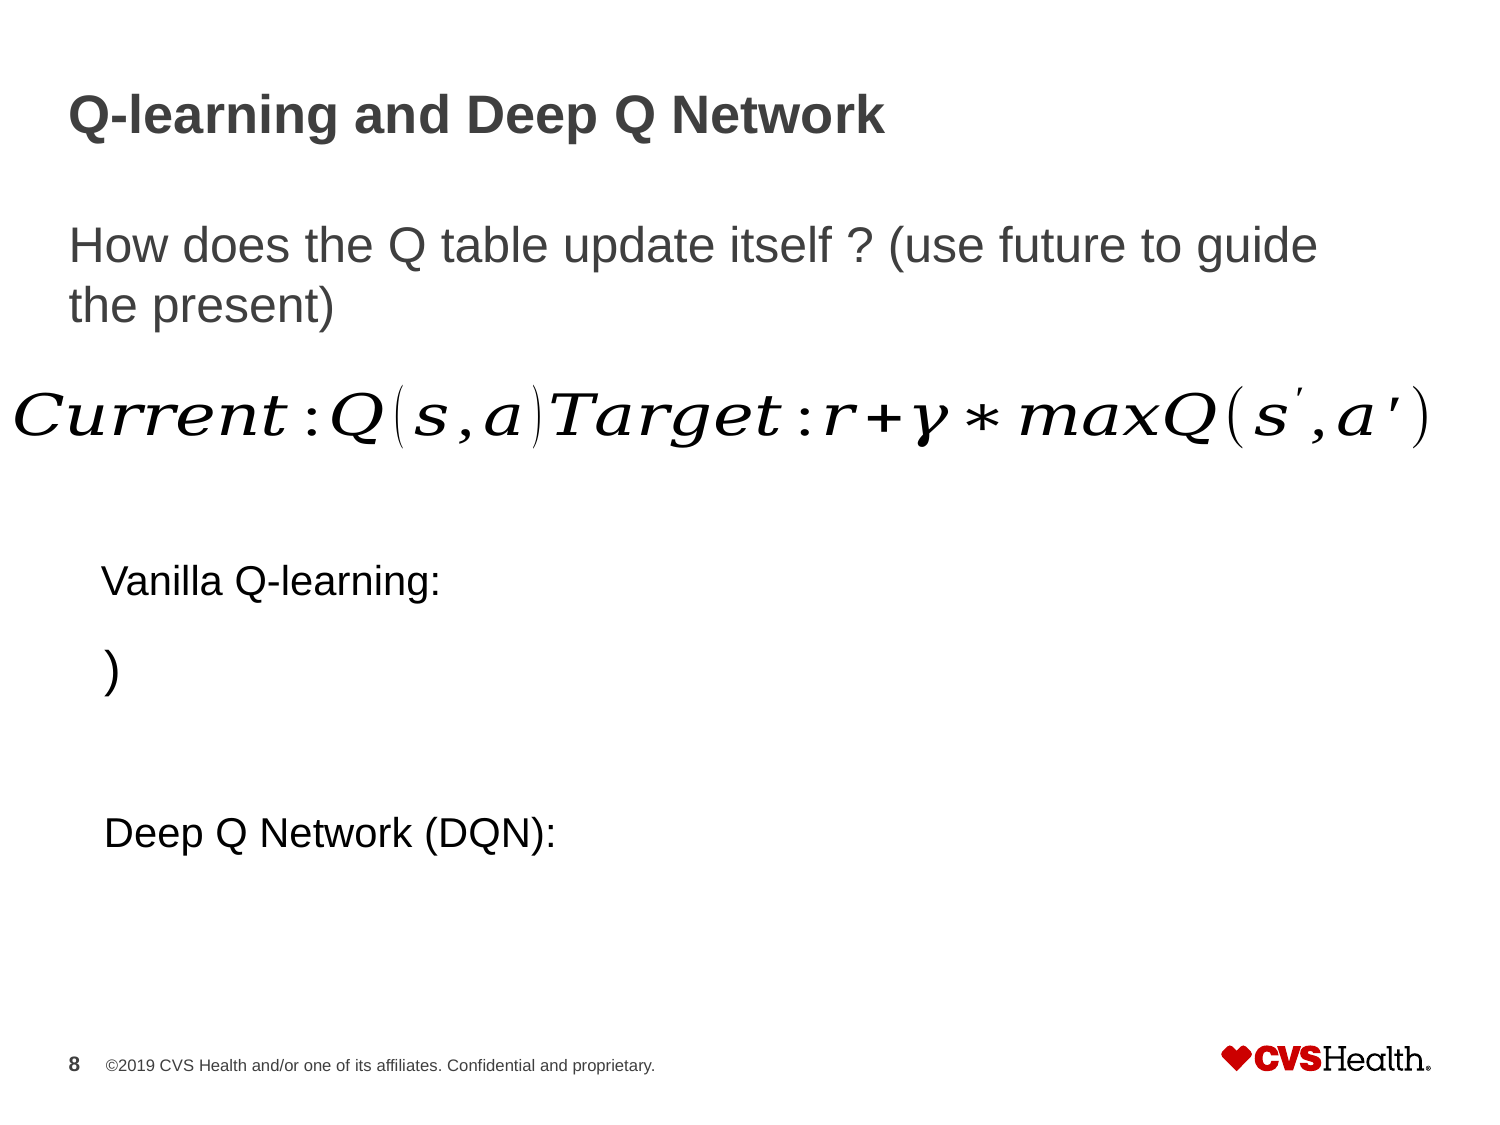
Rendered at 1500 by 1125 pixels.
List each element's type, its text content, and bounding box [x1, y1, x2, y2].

title Q-learning and Deep Q Network [68, 86, 1444, 204]
text_box Vanilla Q-learning: [85, 546, 536, 611]
text_box How does the Q table update itself ? (use future to guide the present) [68, 212, 1378, 913]
text_box Deep Q Network (DQN): [89, 798, 674, 864]
